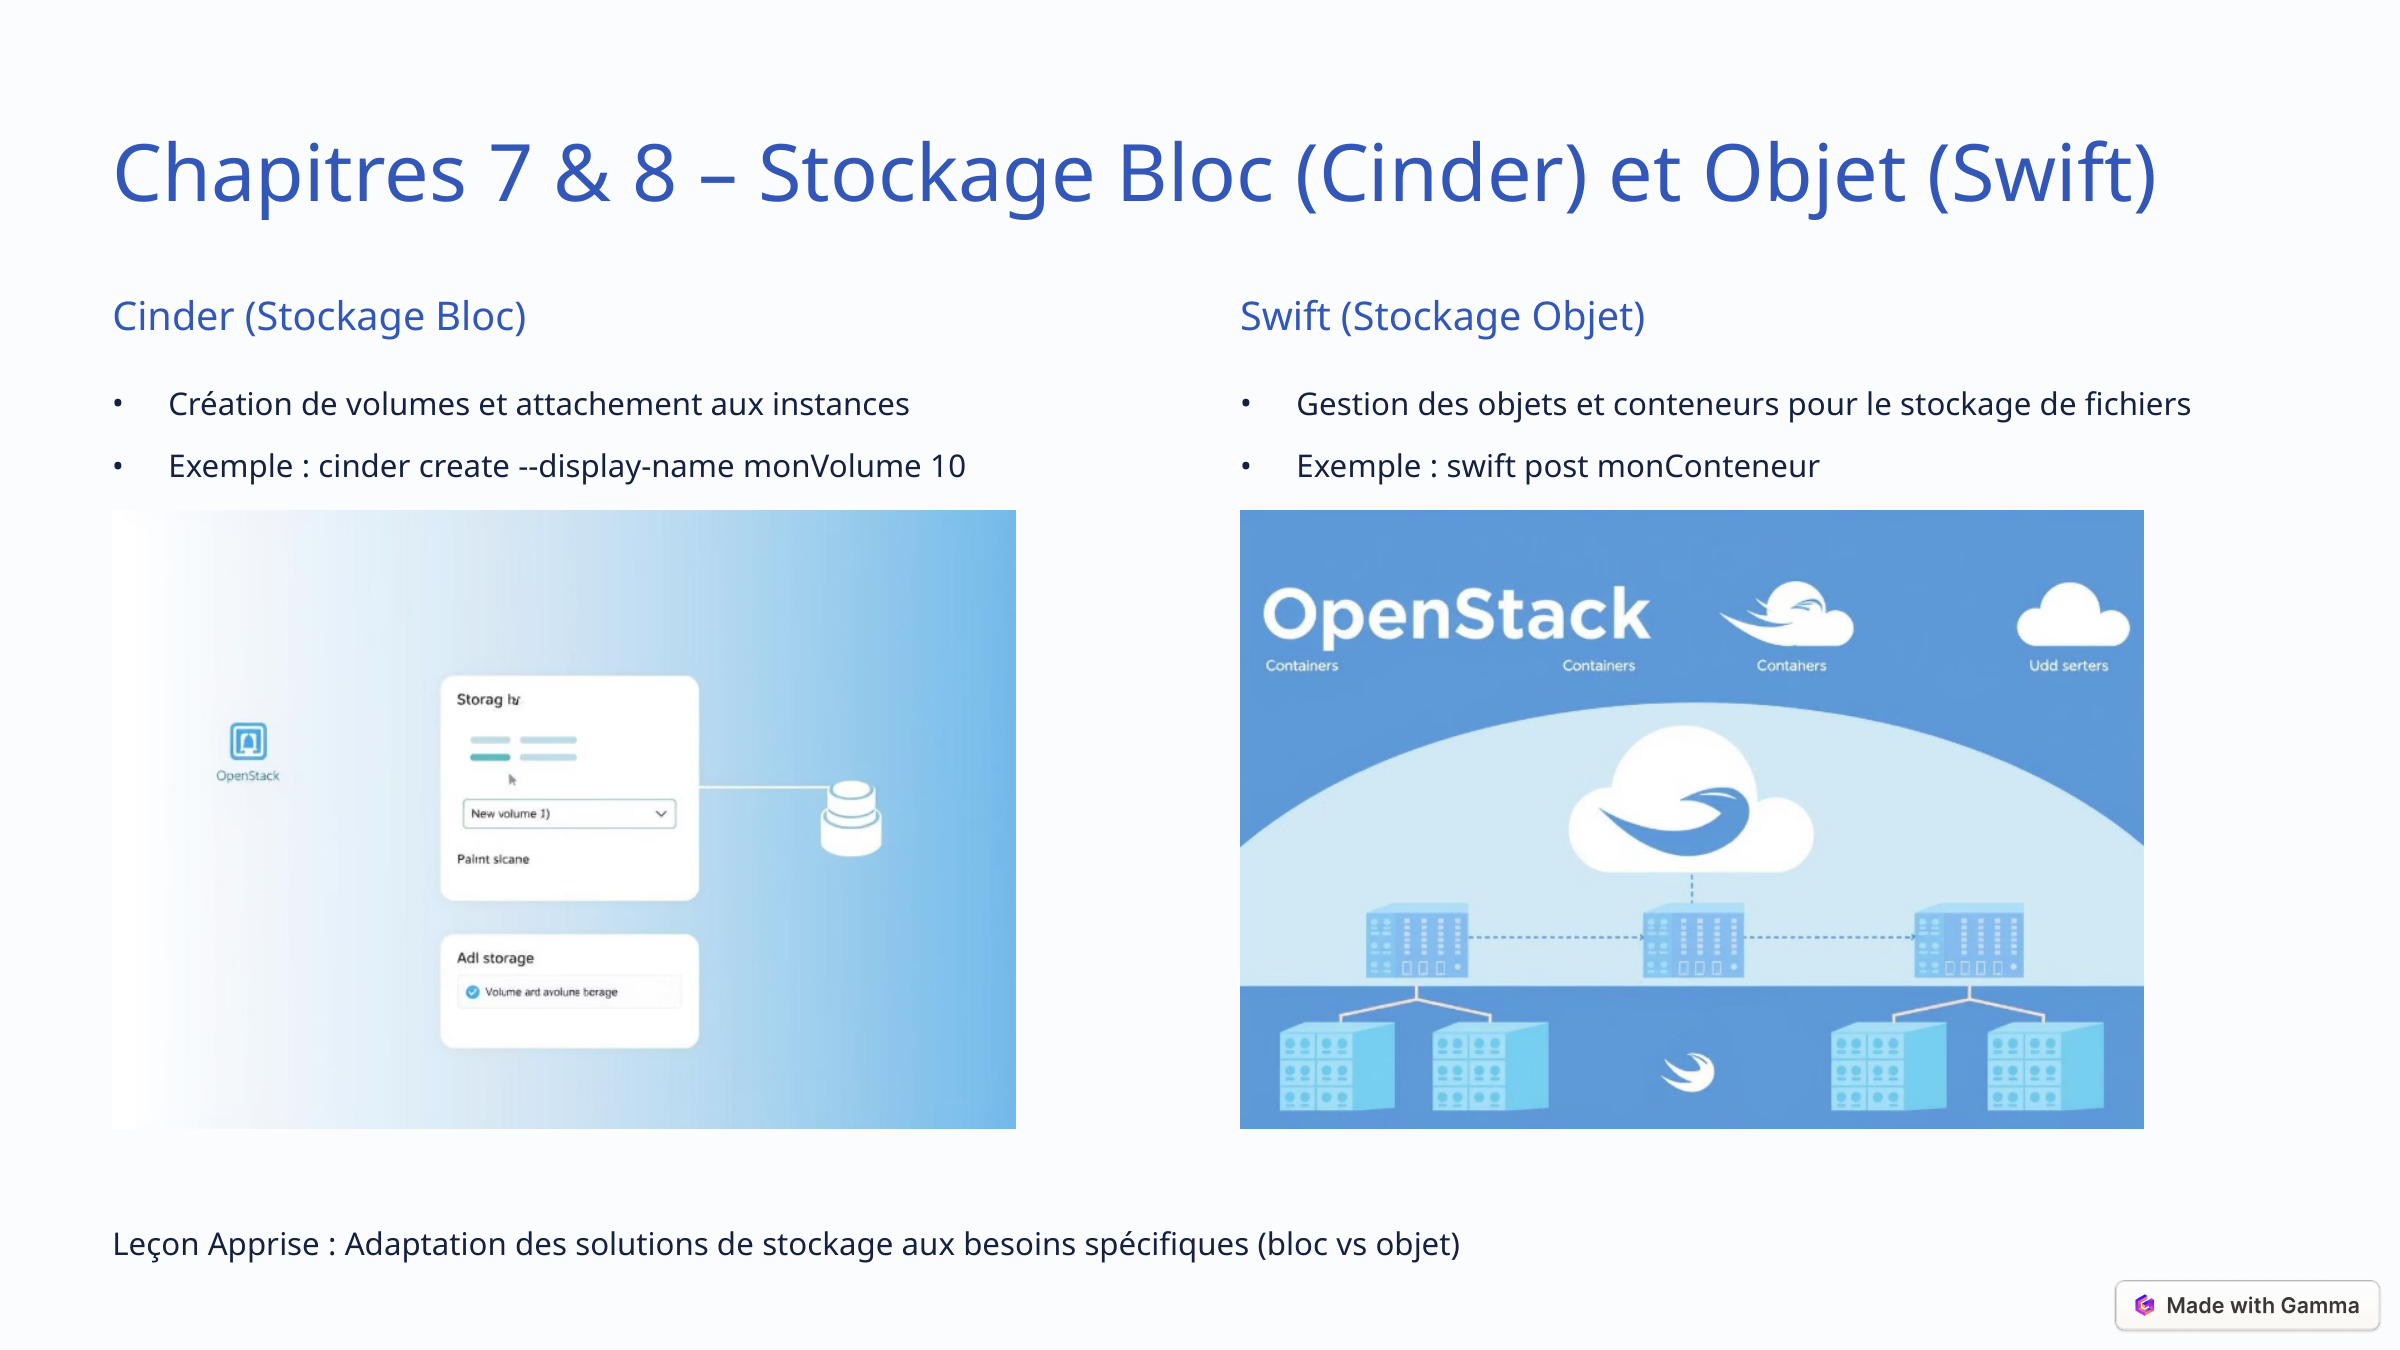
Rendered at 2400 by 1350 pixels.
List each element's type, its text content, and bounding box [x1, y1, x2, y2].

picture [111, 510, 1016, 1129]
text_box Cinder (Stockage Bloc) [112, 278, 536, 329]
text_box Exemple : swift post monConteneur [1240, 422, 2289, 475]
text_box Exemple : cinder create --display-name monVolume 10 [112, 422, 1161, 475]
text_box Gestion des objets et conteneurs pour le stockage de fichiers [1240, 360, 2289, 412]
text_box Création de volumes et attachement aux instances [112, 360, 1161, 412]
text_box Swift (Stockage Objet) [1240, 278, 1652, 329]
picture [1240, 510, 2145, 1129]
text_box Leçon Apprise : Adaptation des solutions de stockage aux besoins spécifiques (bloc vs objet) [112, 1200, 2288, 1252]
text_box Chapitres 7 & 8 – Stockage Bloc (Cinder) et Objet (Swift) [112, 98, 2186, 199]
picture [2106, 1271, 2389, 1339]
